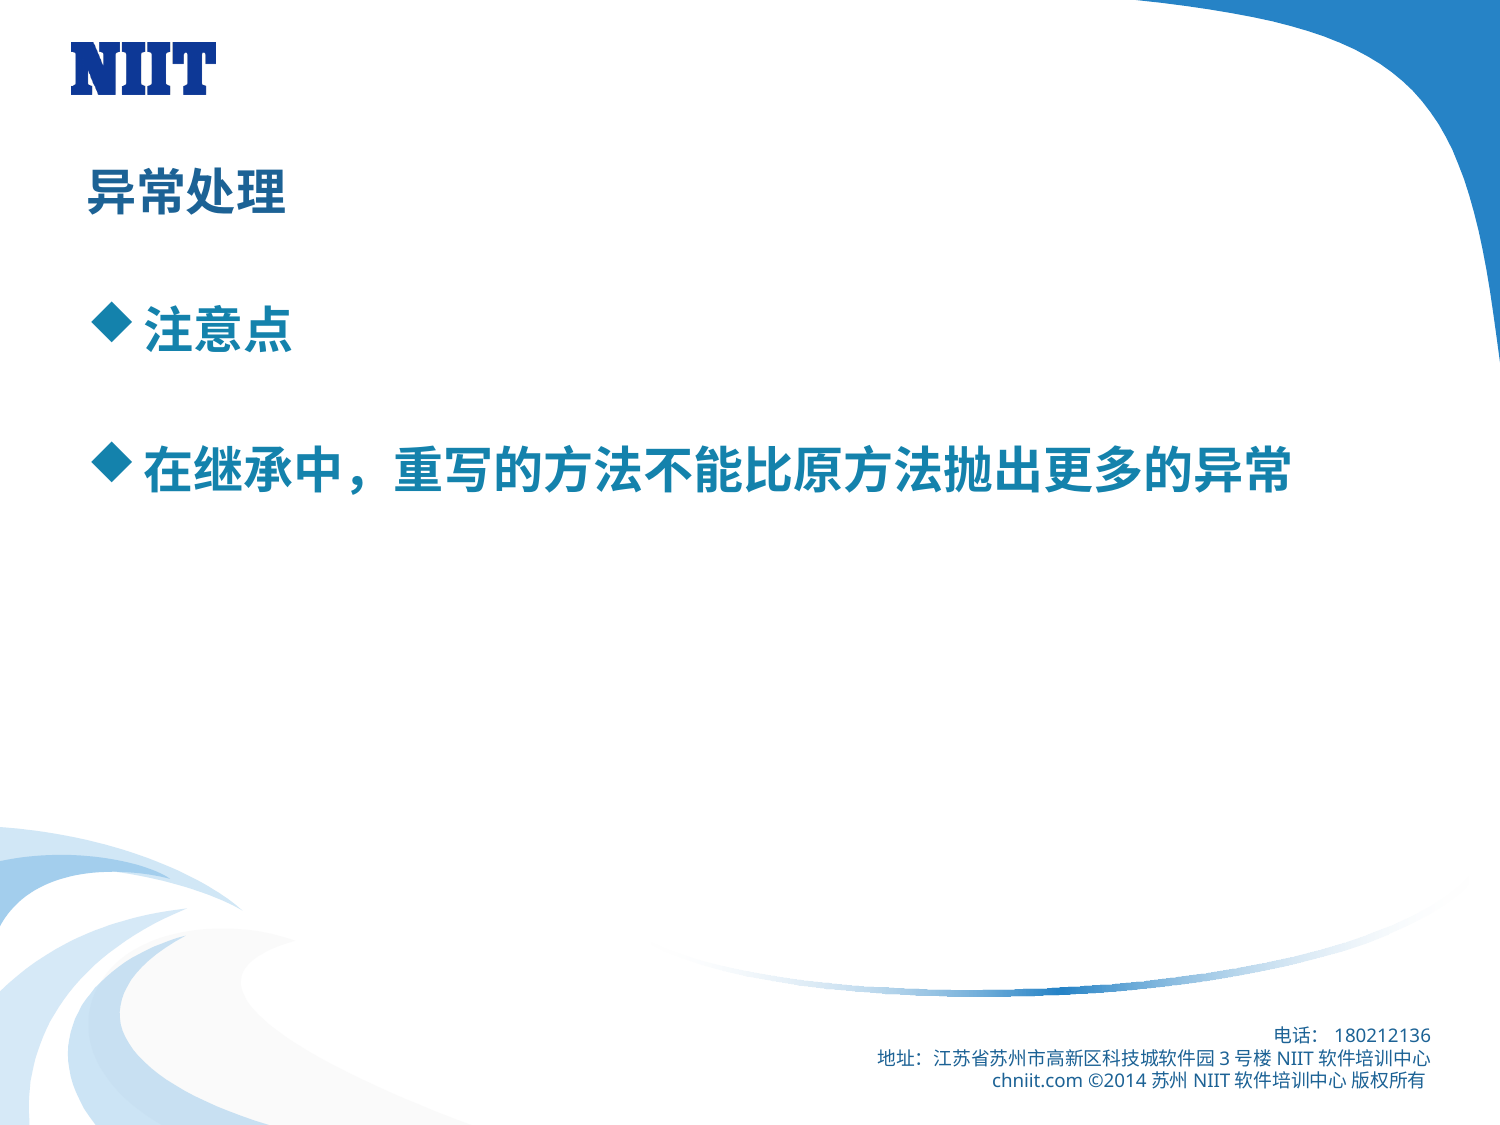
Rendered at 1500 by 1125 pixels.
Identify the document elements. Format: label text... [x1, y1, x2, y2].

list 注意点 在继承中，重写的方法不能比原方法抛出更多的异常 [72, 291, 1425, 983]
picture [71, 42, 216, 95]
title 异常处理 [71, 131, 1422, 250]
